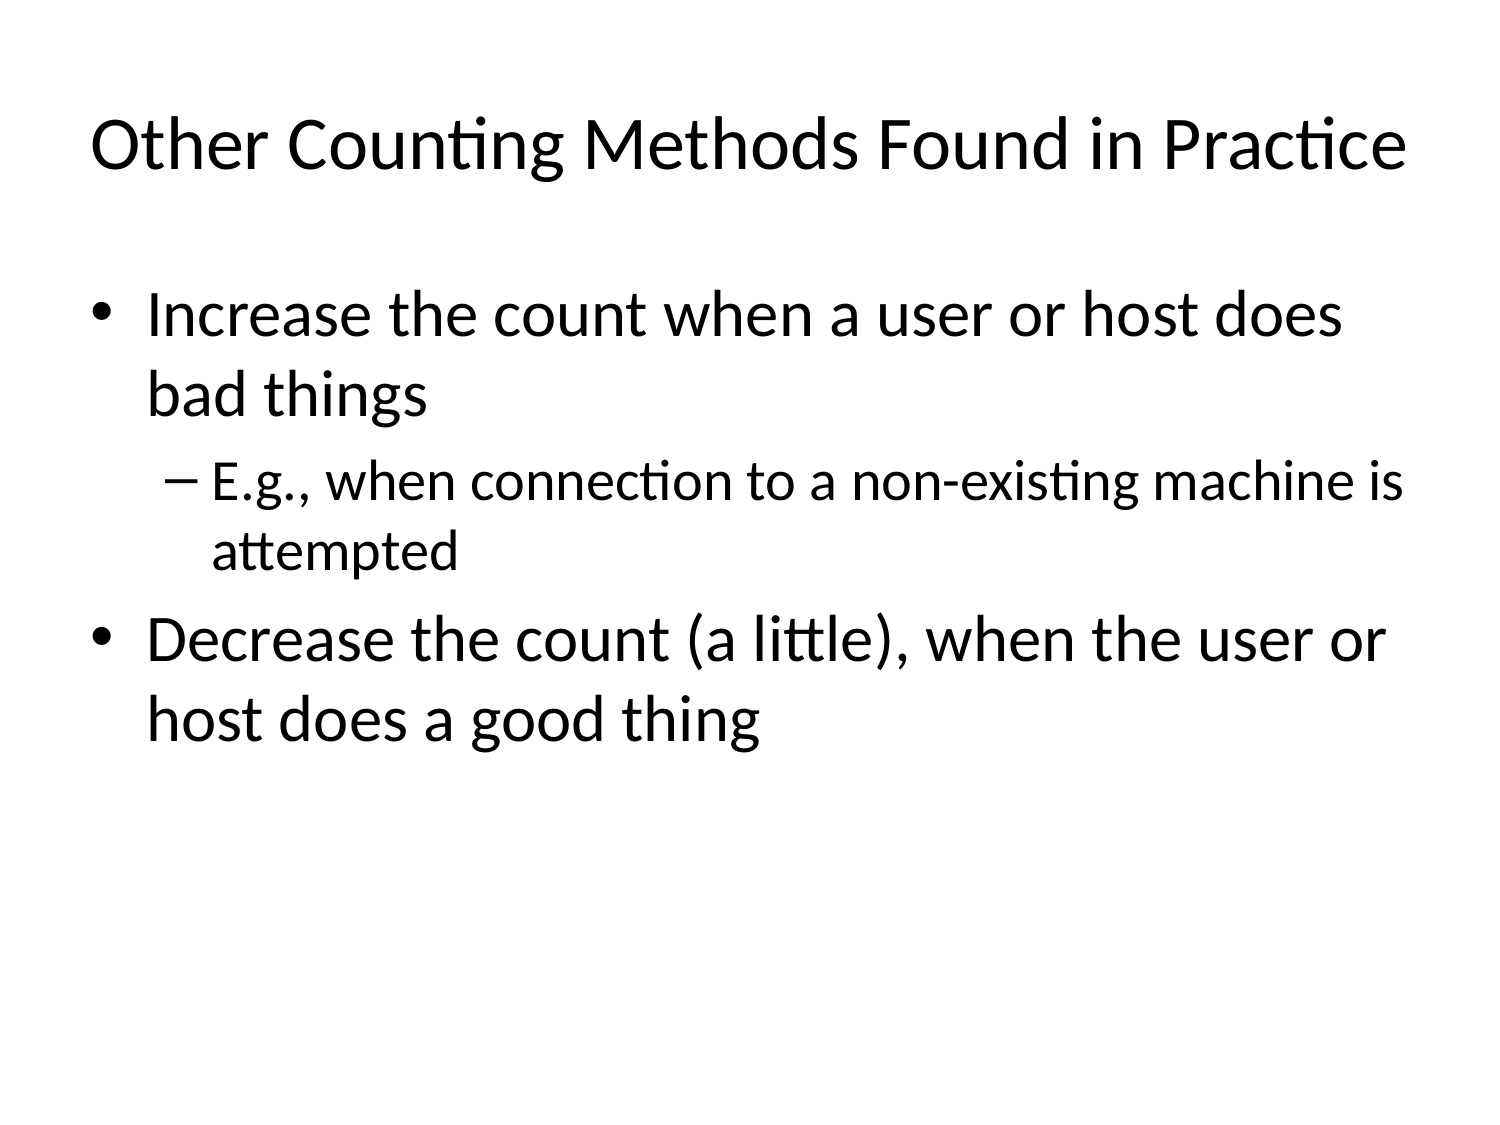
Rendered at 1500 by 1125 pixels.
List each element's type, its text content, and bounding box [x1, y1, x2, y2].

list Increase the count when a user or host does bad things E.g., when connection to a non-existing machine is attempted Decrease the count (a little), when the user or host does a good thing [75, 262, 1425, 1005]
title Other Counting Methods Found in Practice [75, 45, 1425, 233]
